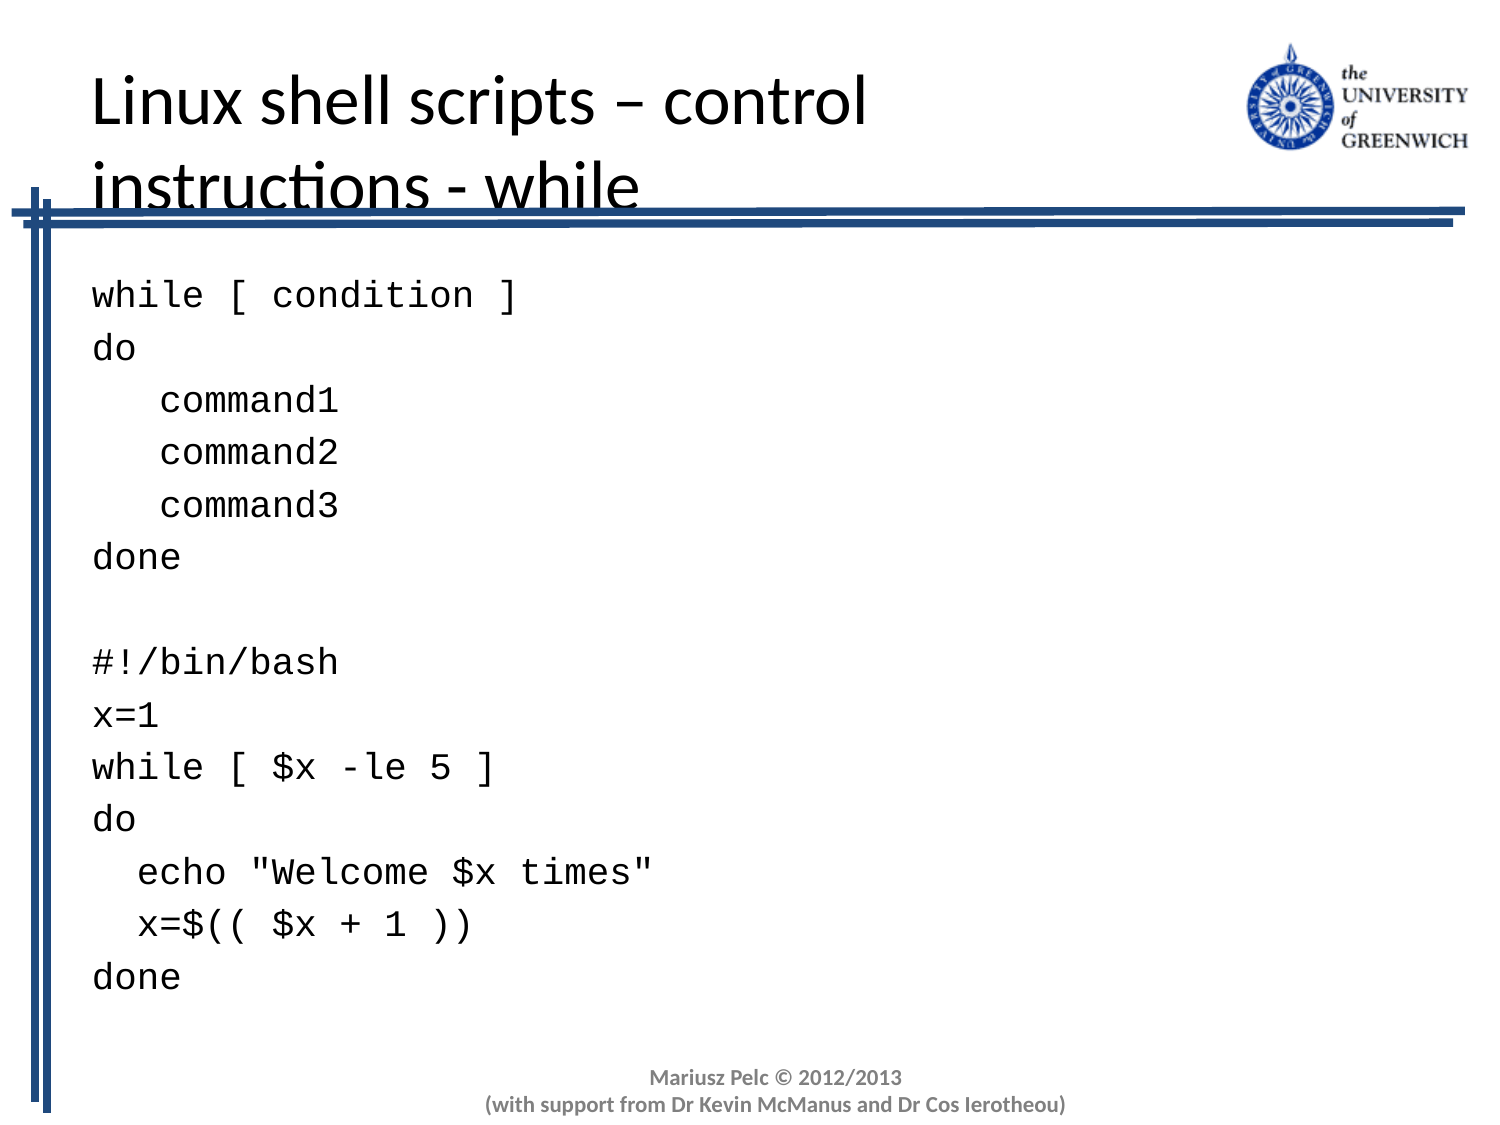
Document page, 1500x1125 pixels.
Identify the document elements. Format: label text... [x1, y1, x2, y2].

text_box Mariusz Pelc © 2012/2013 (with support from Dr Kevin McManus and Dr Cos Ierotheou) [469, 1054, 1082, 1125]
title Linux shell scripts – control instructions - while [76, 45, 1226, 208]
list while [ condition ] do command1 command2 command3 done #!/bin/bash x=1 while [ $x -le 5 ] do echo "Welcome $x times" x=$(( $x + 1 )) done [76, 262, 1467, 1005]
picture [1241, 34, 1477, 159]
